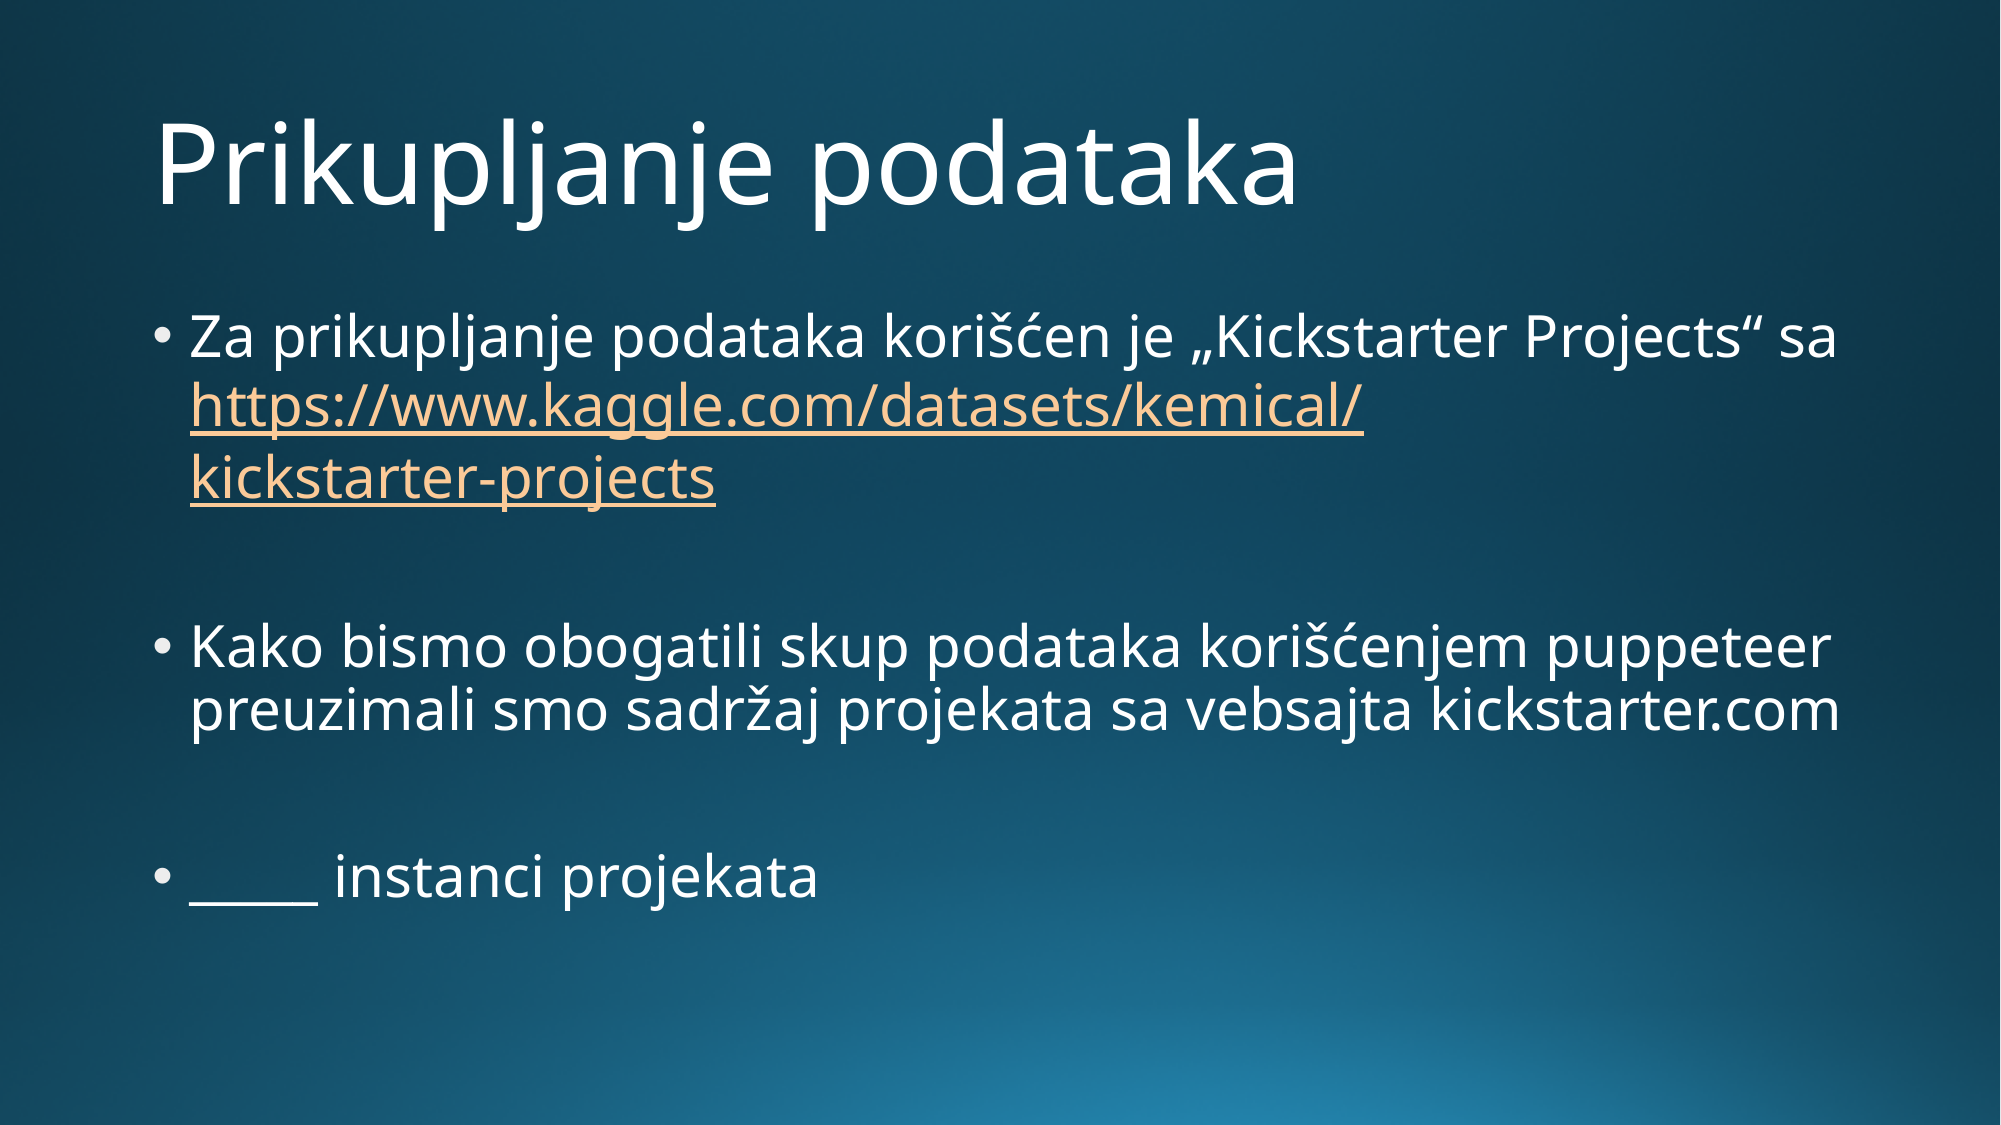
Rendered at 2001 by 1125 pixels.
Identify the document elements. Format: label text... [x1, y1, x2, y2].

title Prikupljanje podataka [137, 59, 1863, 278]
picture [0, 0, 2001, 1125]
list Za prikupljanje podataka korišćen je „Kickstarter Projects“ sa https://www.kaggle.com/datasets/kemical/kickstarter-projects Kako bismo obogatili skup podataka korišćenjem puppeteer preuzimali smo sadržaj projekata sa vebsajta kickstarter.com _____ instanci projekata [137, 299, 1863, 1014]
